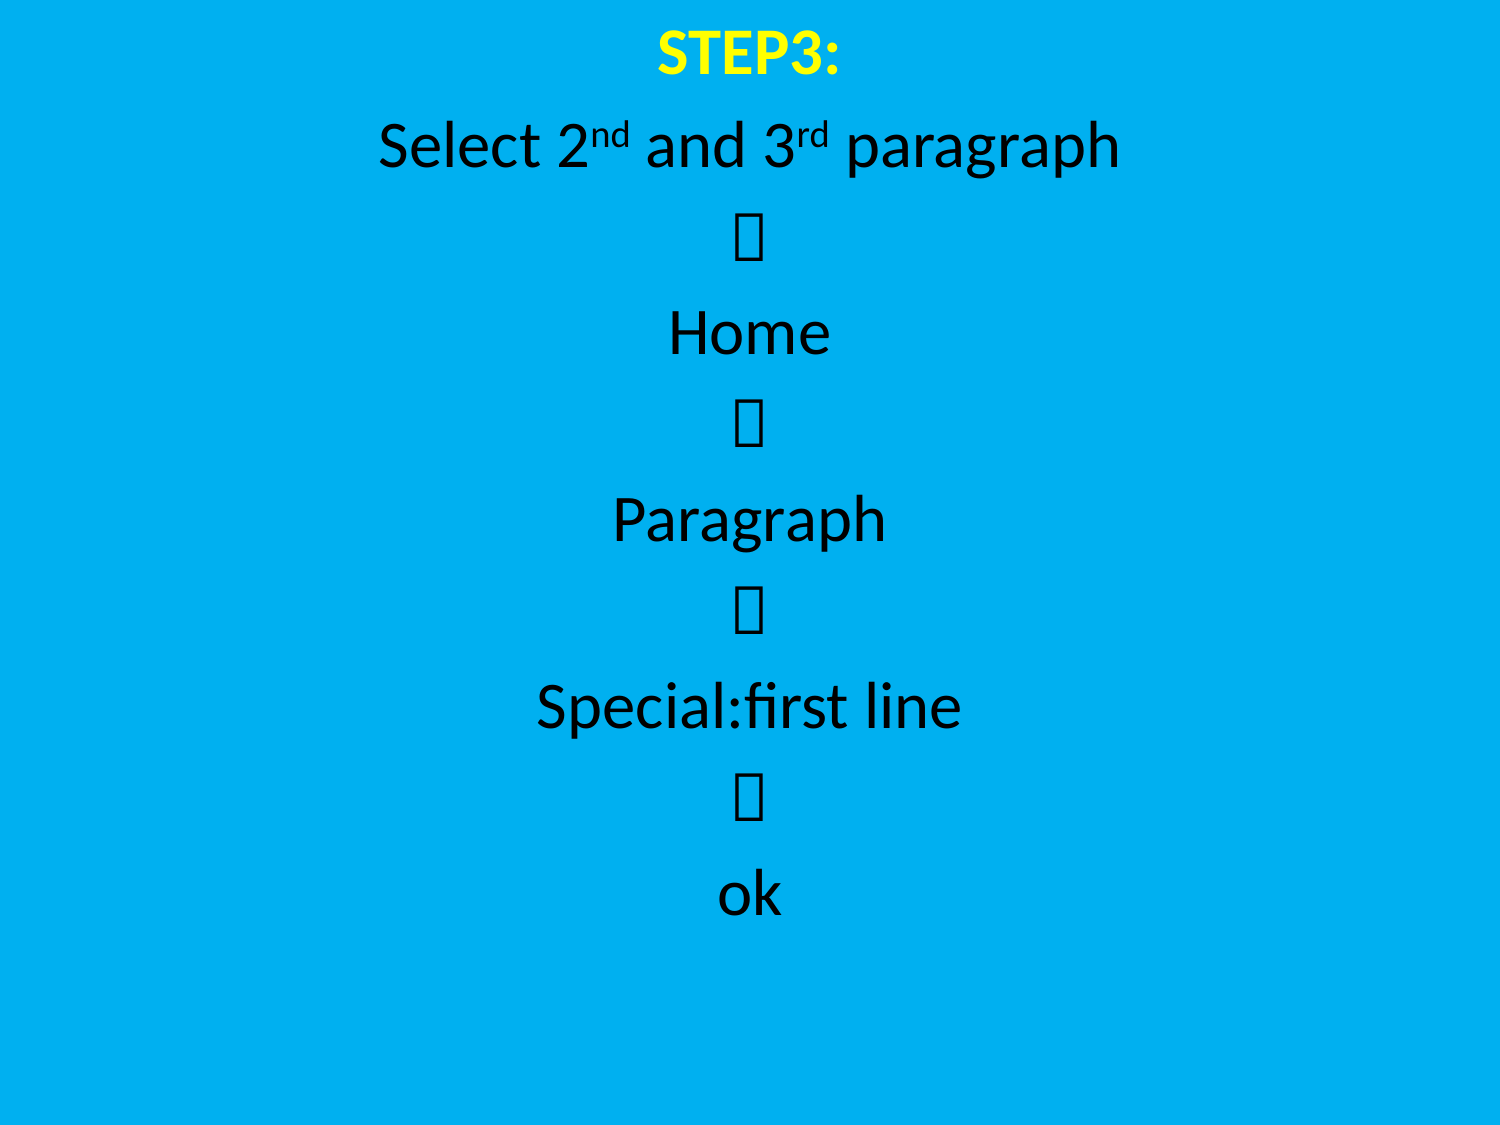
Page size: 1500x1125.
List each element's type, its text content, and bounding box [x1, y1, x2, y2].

list STEP3: Select 2nd and 3rd paragraph  Home  Paragraph  Special:first line  ok [75, 0, 1425, 1005]
